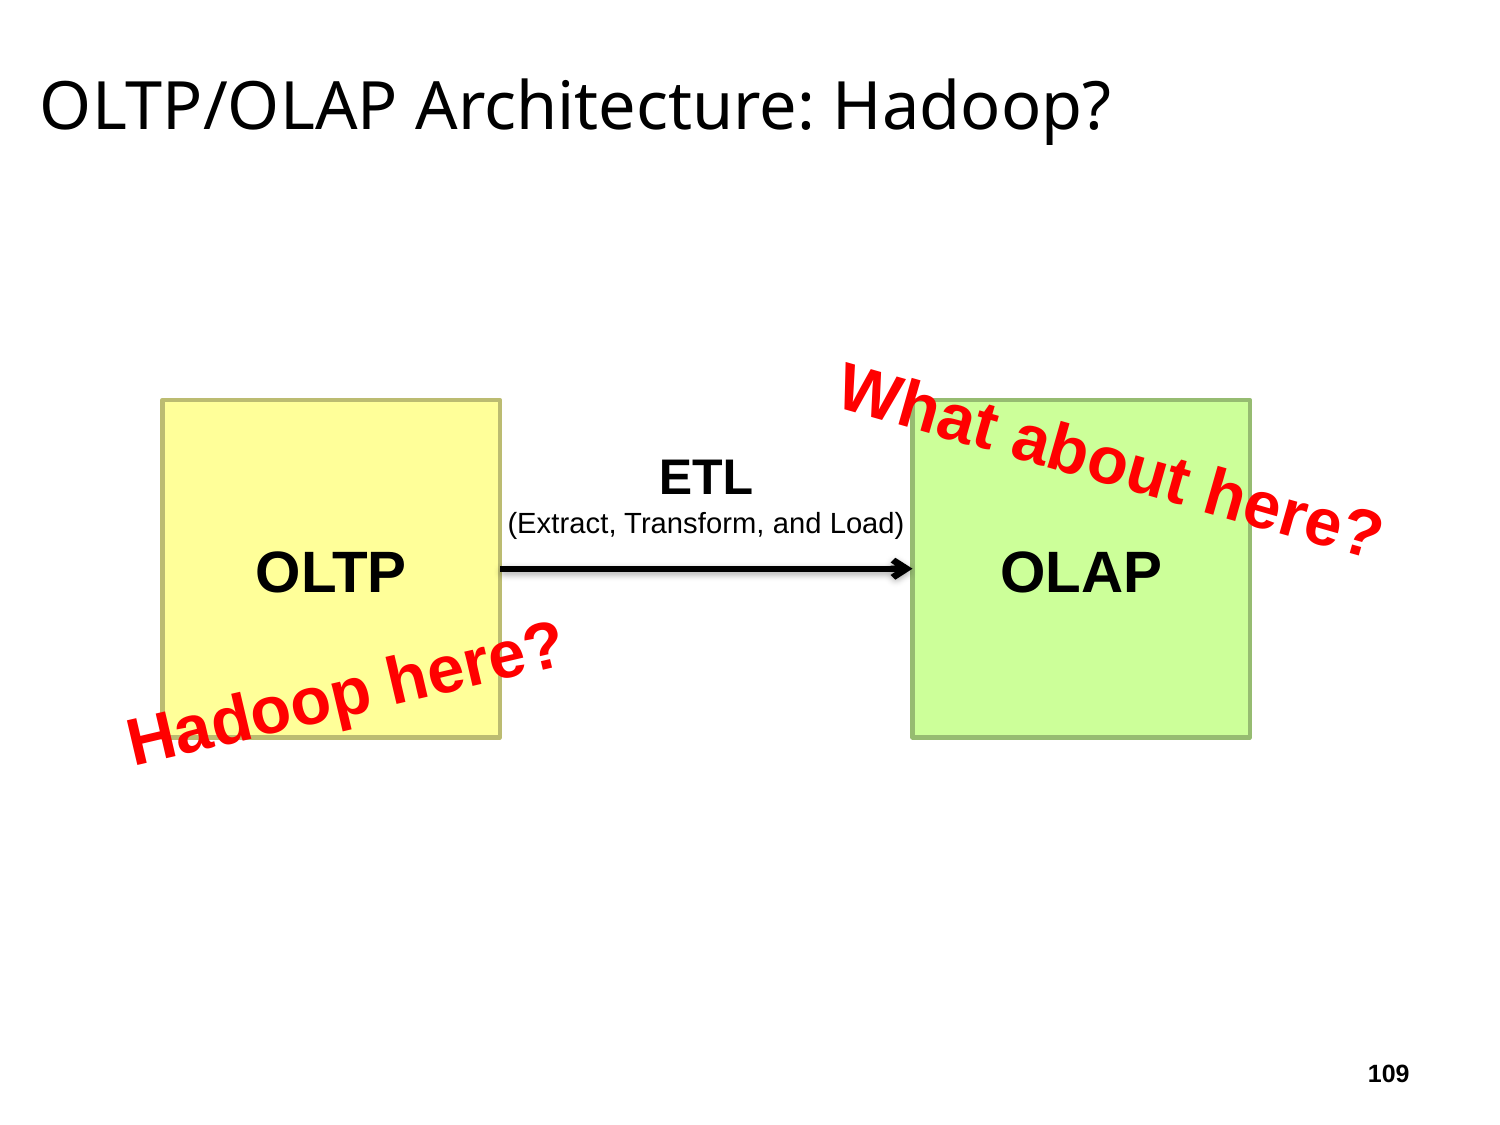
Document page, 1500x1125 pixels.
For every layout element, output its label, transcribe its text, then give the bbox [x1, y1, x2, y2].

text_box OLAP [1077, 398, 1252, 448]
text_box ETL (Extract, Transform, and Load) [474, 437, 938, 548]
text_box Hadoop here? [101, 587, 589, 790]
text_box OLTP [160, 398, 502, 683]
text_box OLAP [910, 459, 1252, 740]
slide_number 109 [1074, 1042, 1425, 1103]
title OLTP/OLAP Architecture: Hadoop? [24, 18, 1451, 188]
text_box OLTP [339, 701, 502, 740]
text_box What about here? [814, 331, 1411, 586]
